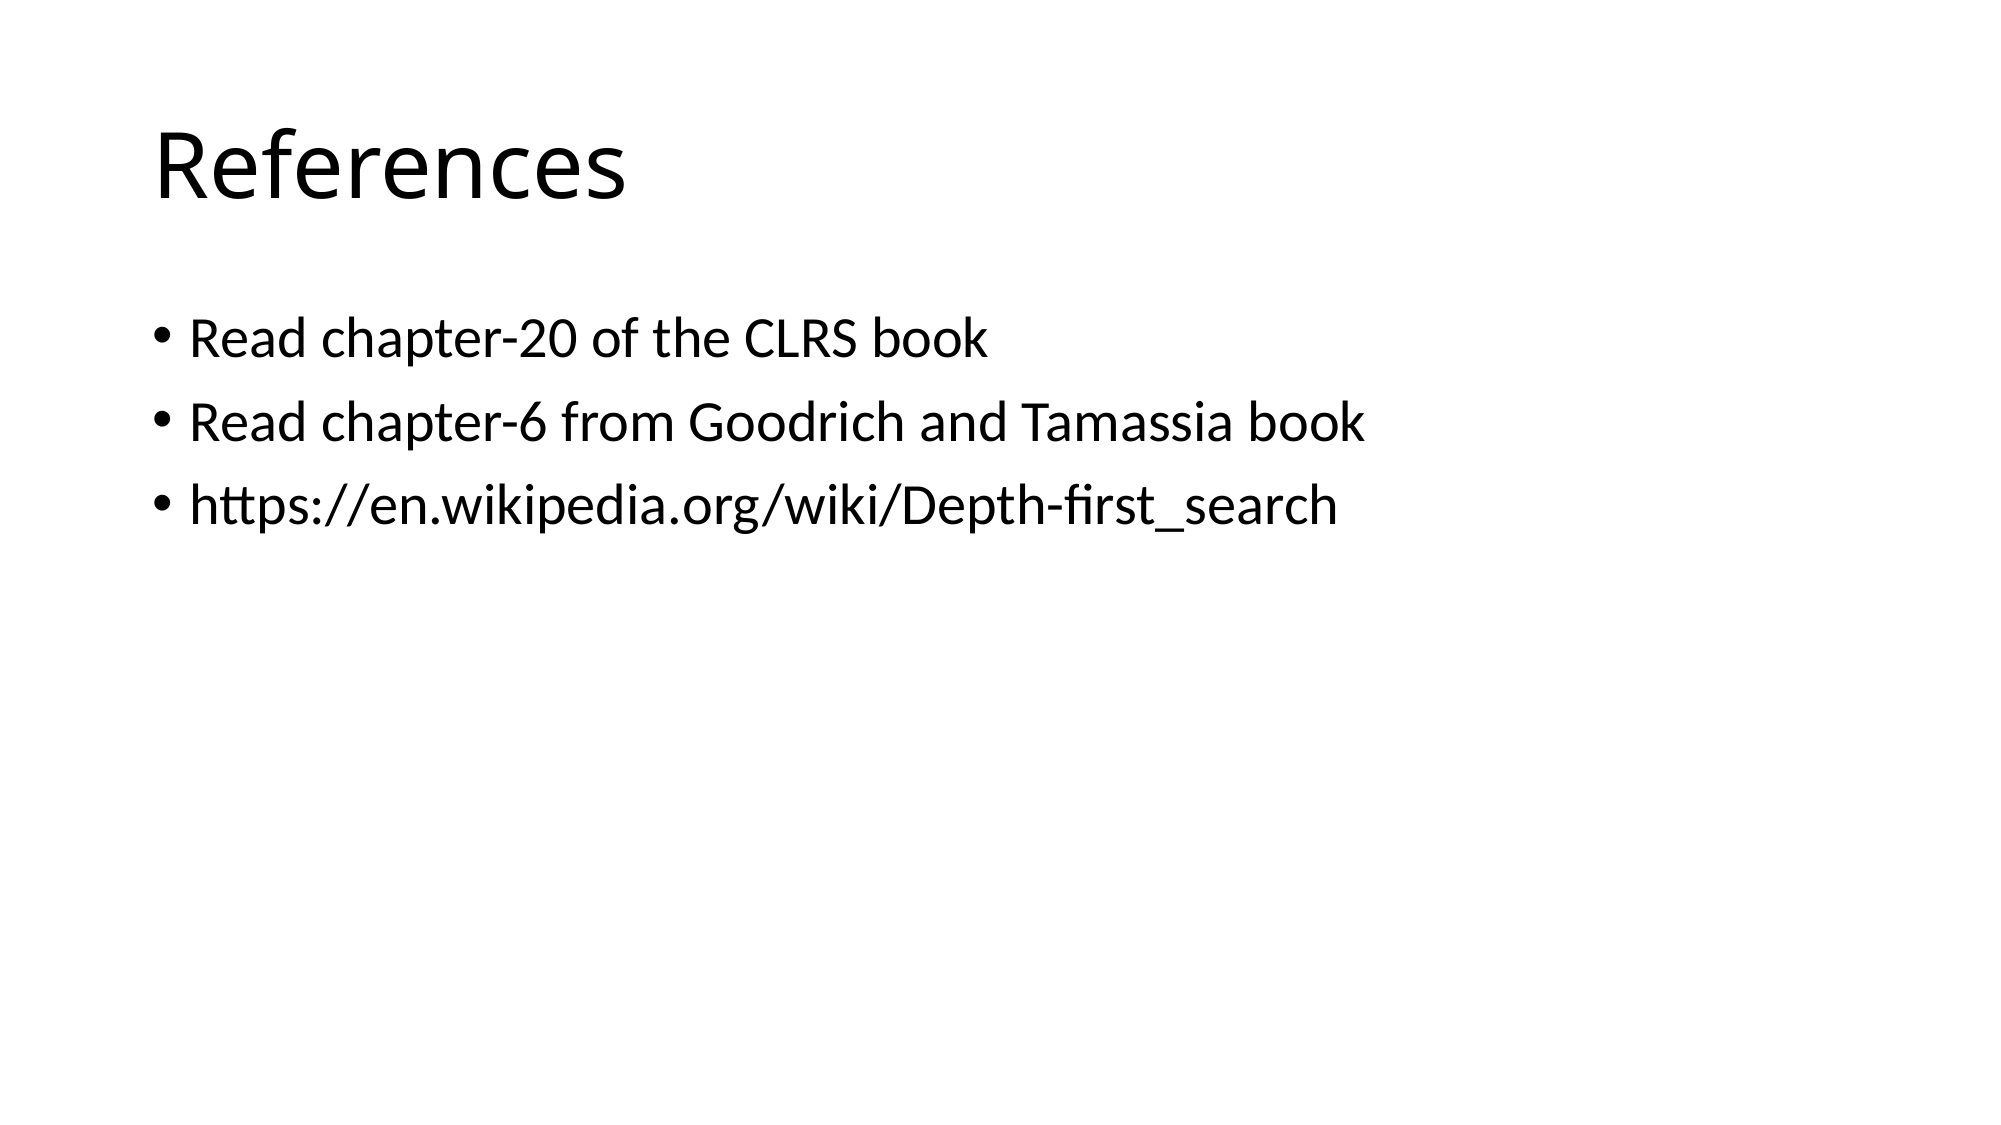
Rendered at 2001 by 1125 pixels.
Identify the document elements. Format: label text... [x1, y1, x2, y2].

title References [137, 59, 1863, 278]
list Read chapter-20 of the CLRS book Read chapter-6 from Goodrich and Tamassia book https://en.wikipedia.org/wiki/Depth-first_search [137, 299, 1863, 1014]
